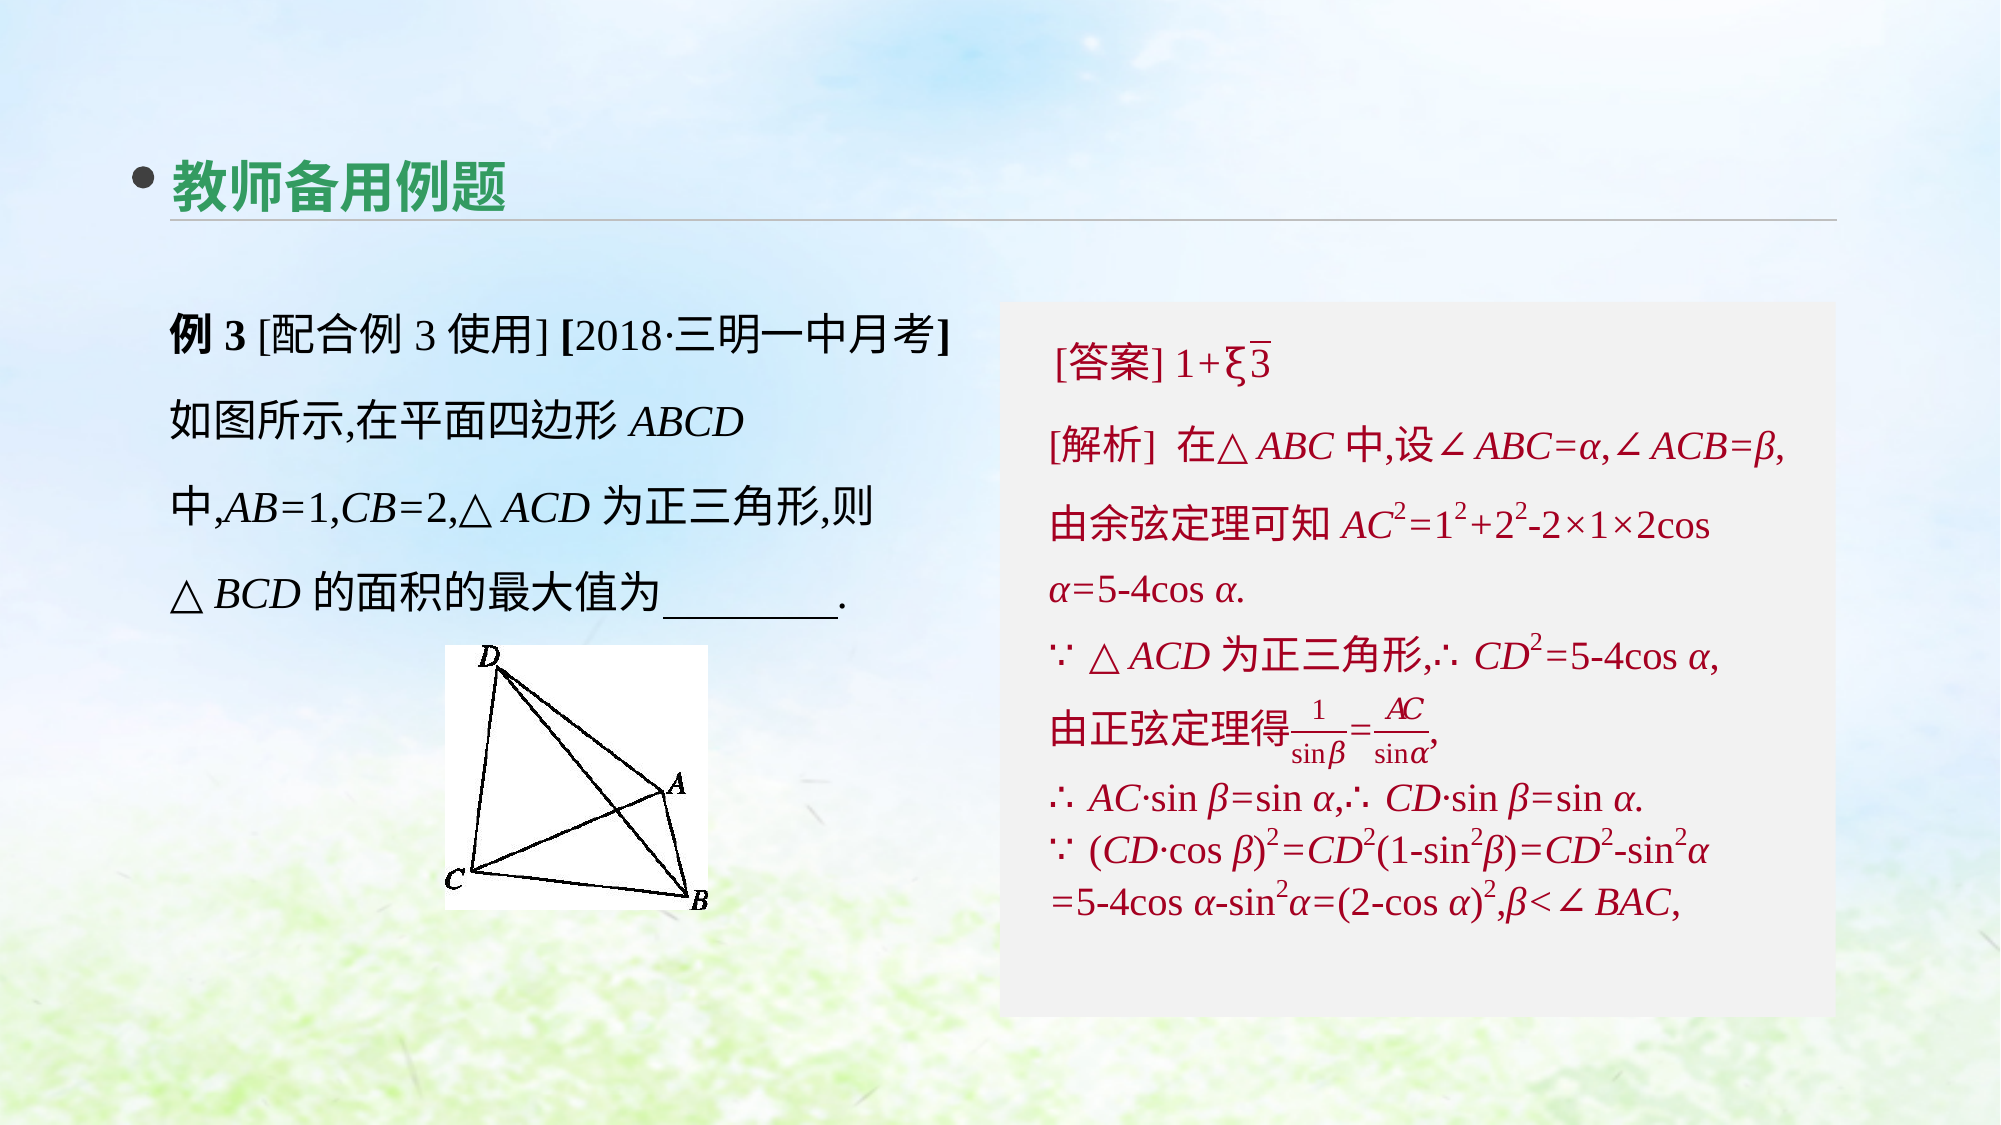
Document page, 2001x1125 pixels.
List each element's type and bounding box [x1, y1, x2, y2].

text_box [1054, 319, 1649, 436]
picture [0, 0, 2001, 1125]
text_box [133, 144, 1837, 228]
text_box [998, 300, 1838, 1019]
text_box [169, 289, 978, 1018]
text_box [1048, 404, 1794, 1054]
